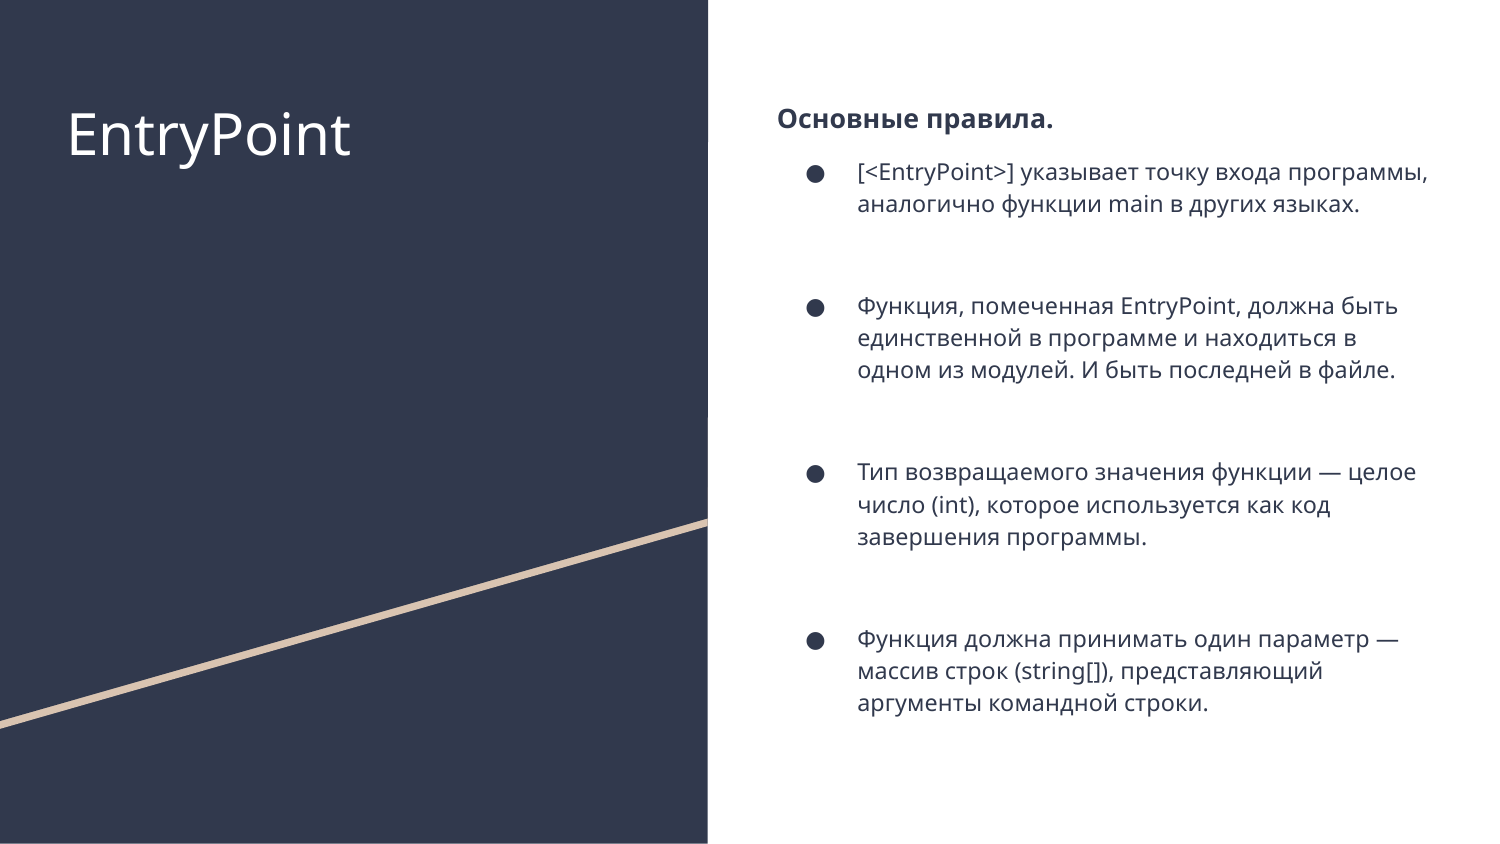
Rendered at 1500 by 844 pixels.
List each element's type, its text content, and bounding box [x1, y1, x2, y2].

list Основные правила. [<EntryPoint>] указывает точку входа программы, аналогично функции main в других языках. Функция, помеченная EntryPoint, должна быть единственной в программе и находиться в одном из модулей. И быть последней в файле. Тип возвращаемого значения функции — целое число (int), которое используется как код завершения программы. Функция должна принимать один параметр — массив строк (string[]), представляющий аргументы командной строки. [761, 82, 1446, 755]
title EntryPoint [51, 82, 660, 494]
